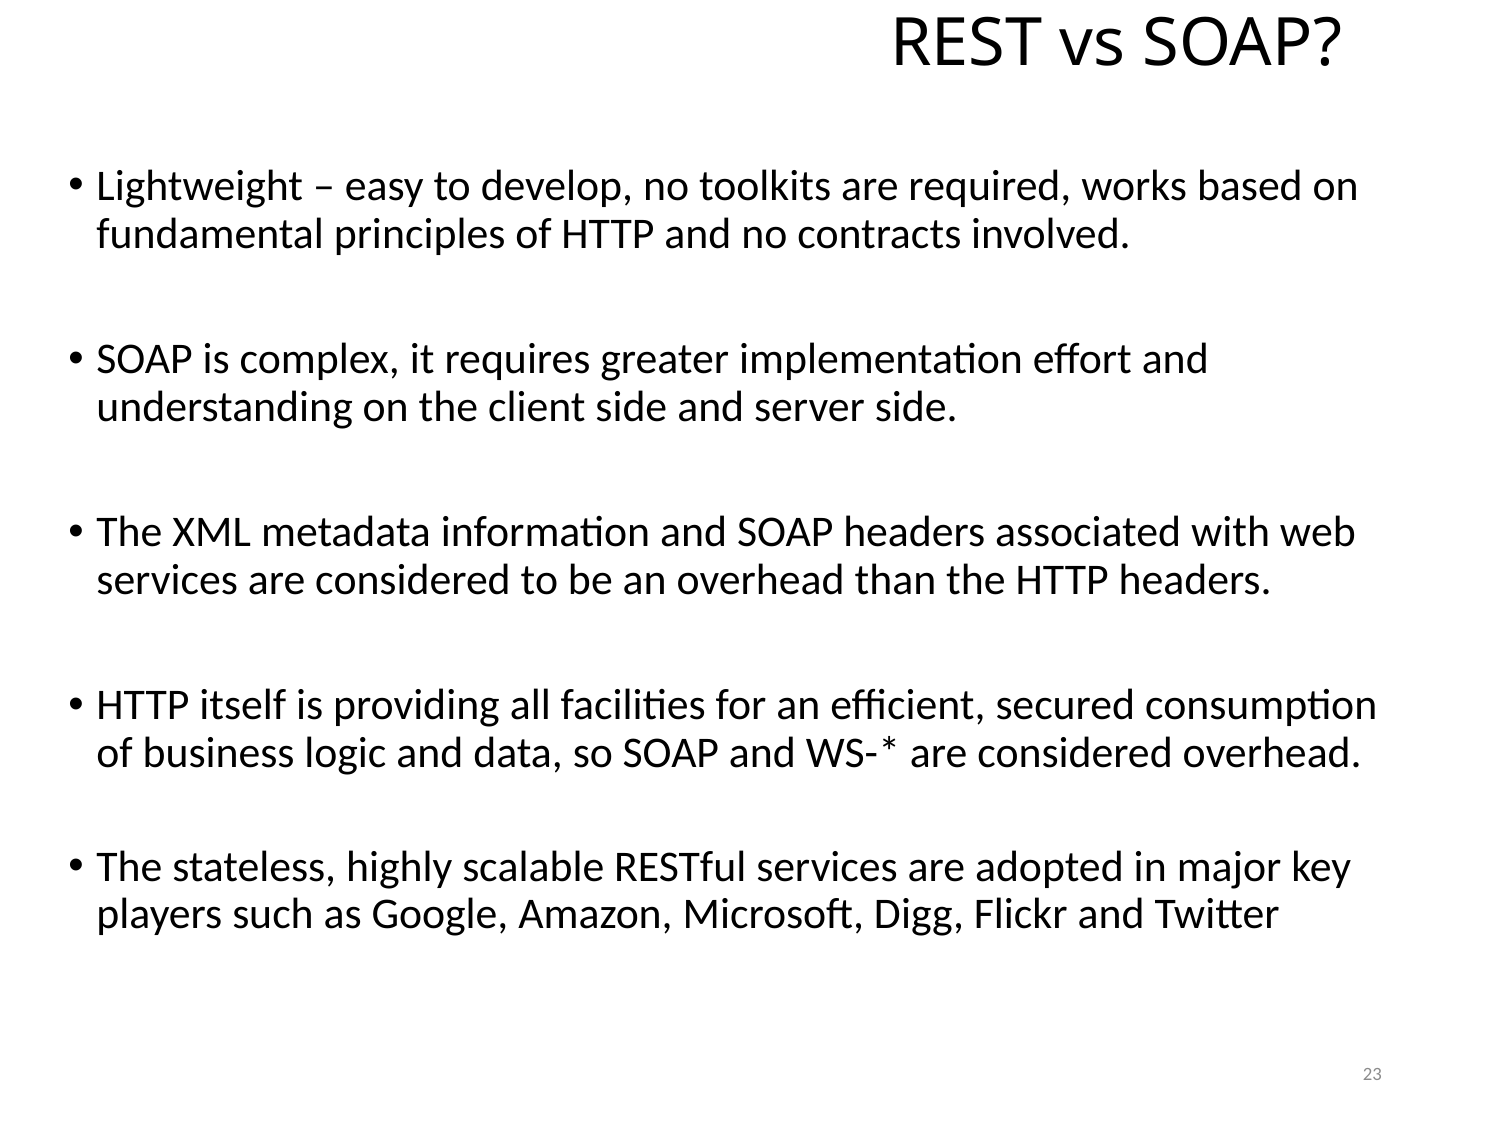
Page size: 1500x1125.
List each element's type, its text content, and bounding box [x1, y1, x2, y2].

title REST vs SOAP? [875, 0, 1425, 88]
slide_number 23 [1059, 1042, 1397, 1103]
list Lightweight – easy to develop, no toolkits are required, works based on fundamental principles of HTTP and no contracts involved. SOAP is complex, it requires greater implementation effort and understanding on the client side and server side. The XML metadata information and SOAP headers associated with web services are considered to be an overhead than the HTTP headers. HTTP itself is providing all facilities for an efficient, secured consumption of business logic and data, so SOAP and WS-* are considered overhead. The stateless, highly scalable RESTful services are adopted in major key players such as Google, Amazon, Microsoft, Digg, Flickr and Twitter [53, 99, 1432, 1100]
